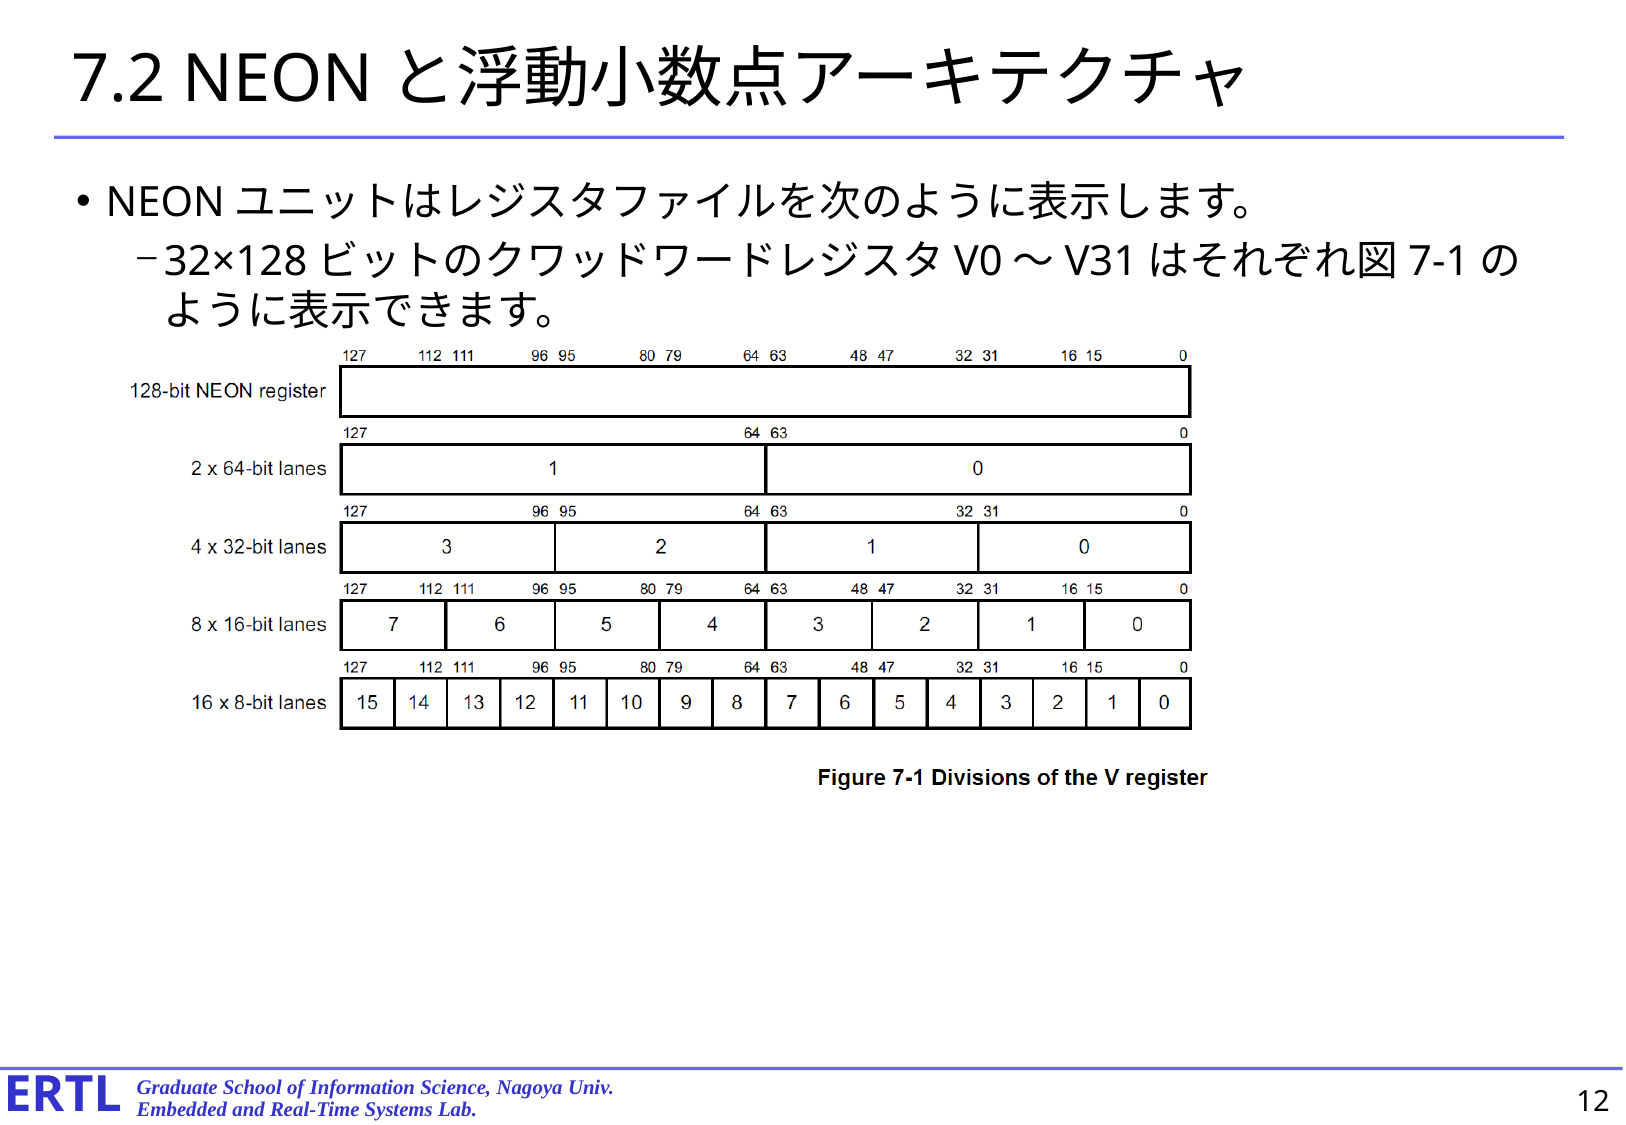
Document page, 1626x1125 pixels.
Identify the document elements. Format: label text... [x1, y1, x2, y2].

list NEONユニットはレジスタファイルを次のように表示します。 32×128ビットのクワッドワードレジスタV0〜V31はそれぞれ図7-1のように表示できます。 [60, 167, 1560, 1039]
title 7.2 NEONと浮動小数点アーキテクチャ [56, 37, 1504, 113]
slide_number 12 [1286, 1074, 1625, 1125]
picture [131, 343, 1213, 792]
